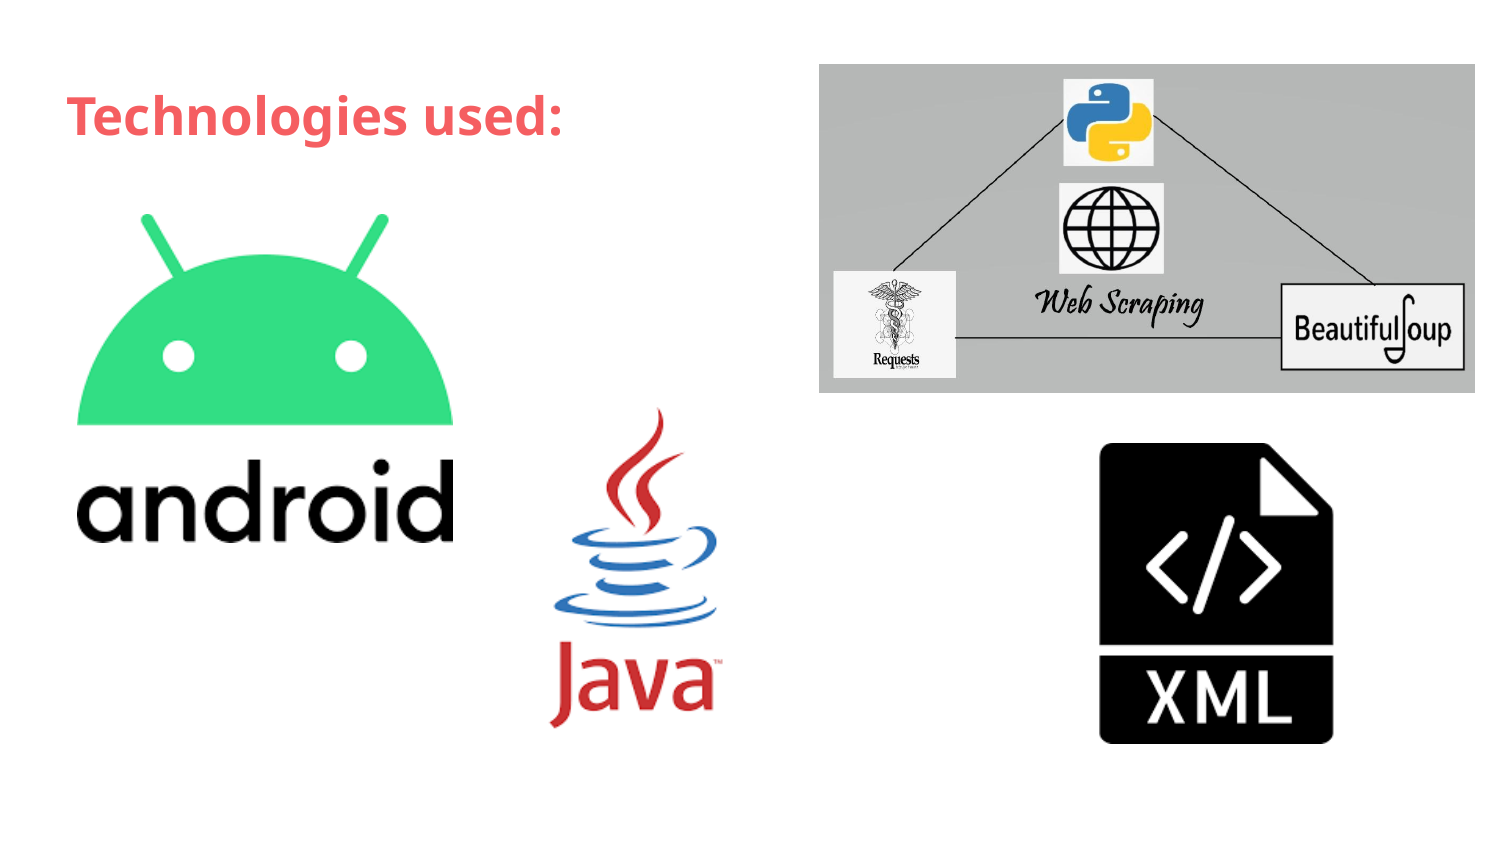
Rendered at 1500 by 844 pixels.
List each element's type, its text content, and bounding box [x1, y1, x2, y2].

title Technologies used: [51, 64, 817, 167]
picture [819, 63, 1475, 393]
picture [76, 214, 453, 543]
picture [1065, 443, 1367, 745]
picture [459, 392, 812, 745]
